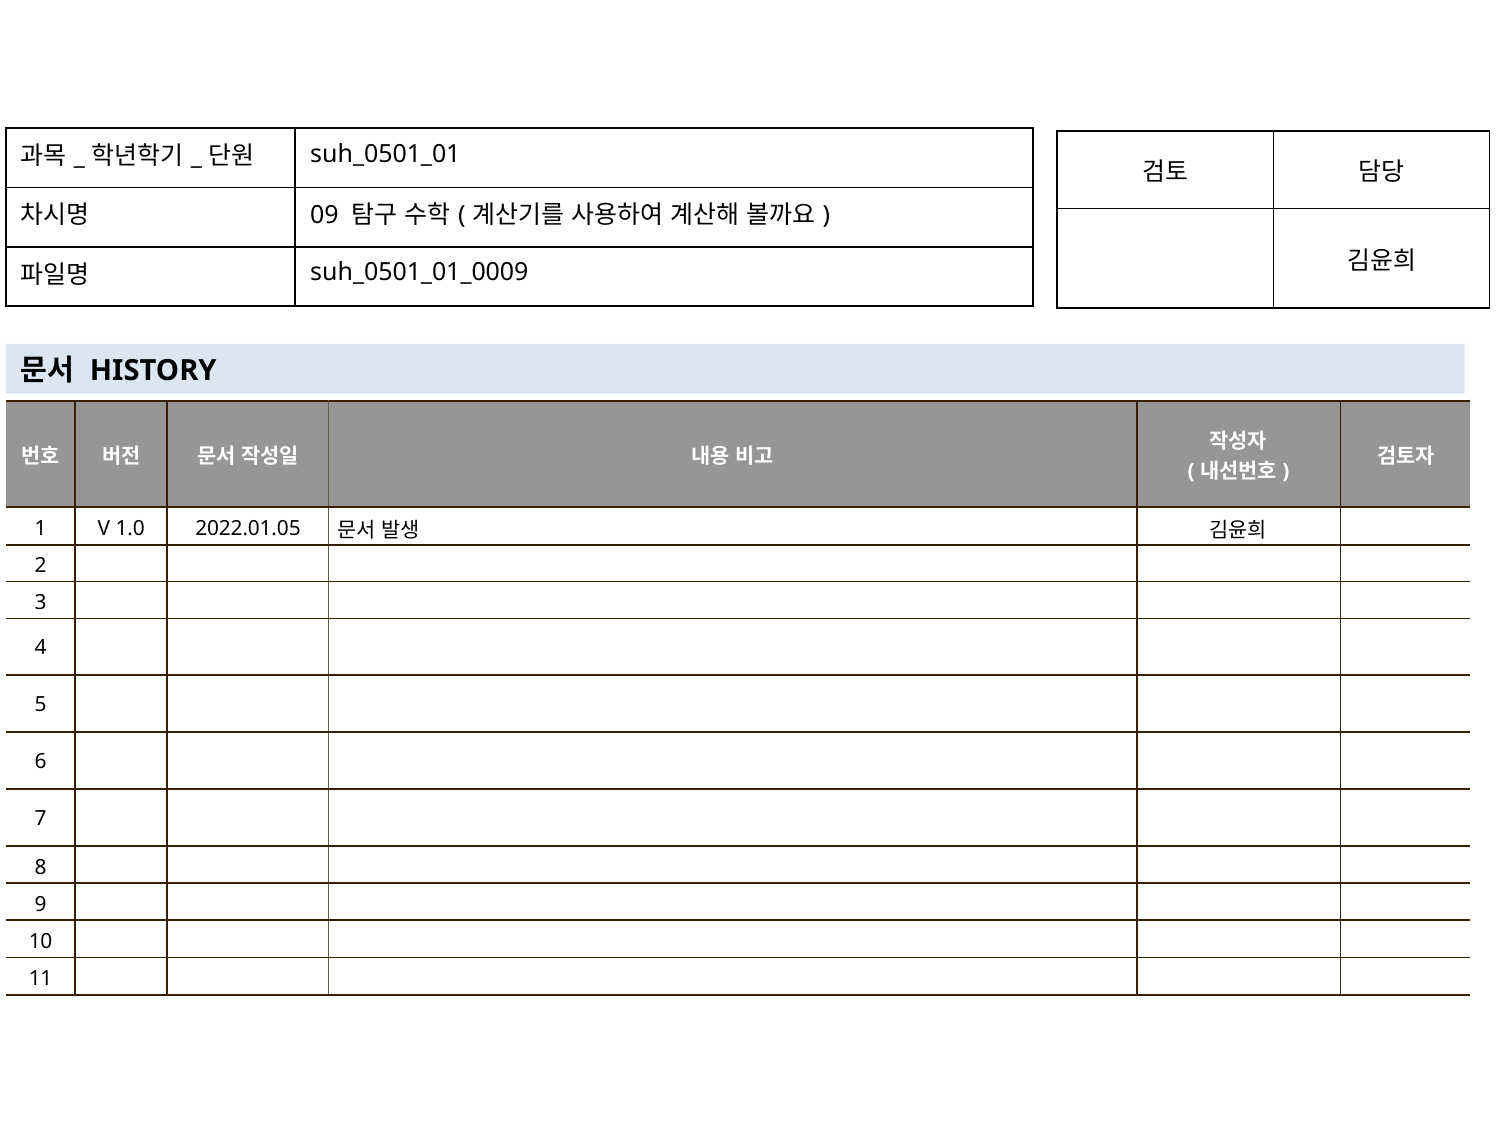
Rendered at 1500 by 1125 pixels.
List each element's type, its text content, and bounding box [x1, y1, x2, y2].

table_cell [168, 676, 328, 731]
table_header 버전 [76, 402, 166, 506]
table_cell [76, 582, 166, 618]
table_cell 4 [6, 619, 74, 674]
table_cell 6 [6, 733, 74, 788]
table_header suh_0501_01 [296, 129, 1032, 187]
table_cell [76, 958, 166, 994]
table_cell [1341, 733, 1470, 788]
table_cell [329, 619, 1136, 674]
table_cell 8 [6, 847, 74, 882]
table_cell [76, 790, 166, 845]
table_cell [1138, 921, 1340, 957]
table_cell 1 [6, 508, 74, 544]
table_cell 차시명 [7, 188, 294, 246]
table_cell 9 [6, 884, 74, 919]
table_cell [1341, 508, 1470, 544]
table_cell [1341, 676, 1470, 731]
table_cell [76, 619, 166, 674]
table_cell 2022.01.05 [168, 508, 328, 544]
table_cell [168, 847, 328, 882]
table_cell suh_0501_01_0009 [296, 248, 1032, 305]
text_box 문서 HISTORY [5, 343, 1465, 394]
table_cell [329, 884, 1136, 919]
table_cell 5 [6, 676, 74, 731]
table_cell [1341, 958, 1470, 994]
table_cell [1138, 847, 1340, 882]
table_cell [168, 582, 328, 618]
table_header 번호 [6, 402, 74, 506]
table_cell [329, 676, 1136, 731]
table_cell [1341, 847, 1470, 882]
table_cell [76, 733, 166, 788]
table_cell [329, 958, 1136, 994]
table_cell [168, 921, 328, 957]
table_cell [168, 884, 328, 919]
table_cell [1341, 921, 1470, 957]
table_cell [1058, 209, 1273, 307]
table_cell 2 [6, 546, 74, 581]
table_cell [329, 790, 1136, 845]
table_cell [168, 958, 328, 994]
table_cell 11 [6, 958, 74, 994]
table_cell [168, 790, 328, 845]
table_cell [1138, 676, 1340, 731]
table_header 검토 [1058, 132, 1273, 208]
table_cell [168, 619, 328, 674]
table_cell [329, 921, 1136, 957]
table_cell [329, 546, 1136, 581]
table_cell 3 [6, 582, 74, 618]
table_cell [1341, 546, 1470, 581]
table_header 내용 비고 [329, 402, 1136, 506]
table_cell [76, 546, 166, 581]
table_cell [1138, 546, 1340, 581]
table_cell [168, 733, 328, 788]
table_header 과목_학년학기_단원 [7, 129, 294, 187]
table_cell [1138, 884, 1340, 919]
table_cell 09 탐구 수학(계산기를 사용하여 계산해 볼까요) [296, 188, 1032, 246]
table_cell 7 [6, 790, 74, 845]
table_cell [1138, 958, 1340, 994]
table_cell [1138, 790, 1340, 845]
table_header 작성자 (내선번호) [1138, 402, 1340, 506]
table_cell 김윤희 [1138, 508, 1340, 544]
table_cell [1341, 884, 1470, 919]
table_cell [1138, 733, 1340, 788]
table_cell [168, 546, 328, 581]
table_cell 문서 발생 [329, 508, 1136, 544]
table_cell [329, 582, 1136, 618]
table_header 문서 작성일 [168, 402, 328, 506]
table_cell [1341, 619, 1470, 674]
table_cell [76, 921, 166, 957]
table_cell V 1.0 [76, 508, 166, 544]
table_cell [1341, 790, 1470, 845]
table_cell [76, 884, 166, 919]
table_cell [329, 847, 1136, 882]
table_cell 파일명 [7, 248, 294, 305]
table_cell [1341, 582, 1470, 618]
table_cell 10 [6, 921, 74, 957]
table_cell [1138, 619, 1340, 674]
table_cell 김윤희 [1274, 209, 1489, 307]
table_header 검토자 [1341, 402, 1470, 506]
table_cell [329, 733, 1136, 788]
table_cell [1138, 582, 1340, 618]
table_cell [76, 676, 166, 731]
table_header 담당 [1274, 132, 1489, 208]
table_cell [76, 847, 166, 882]
